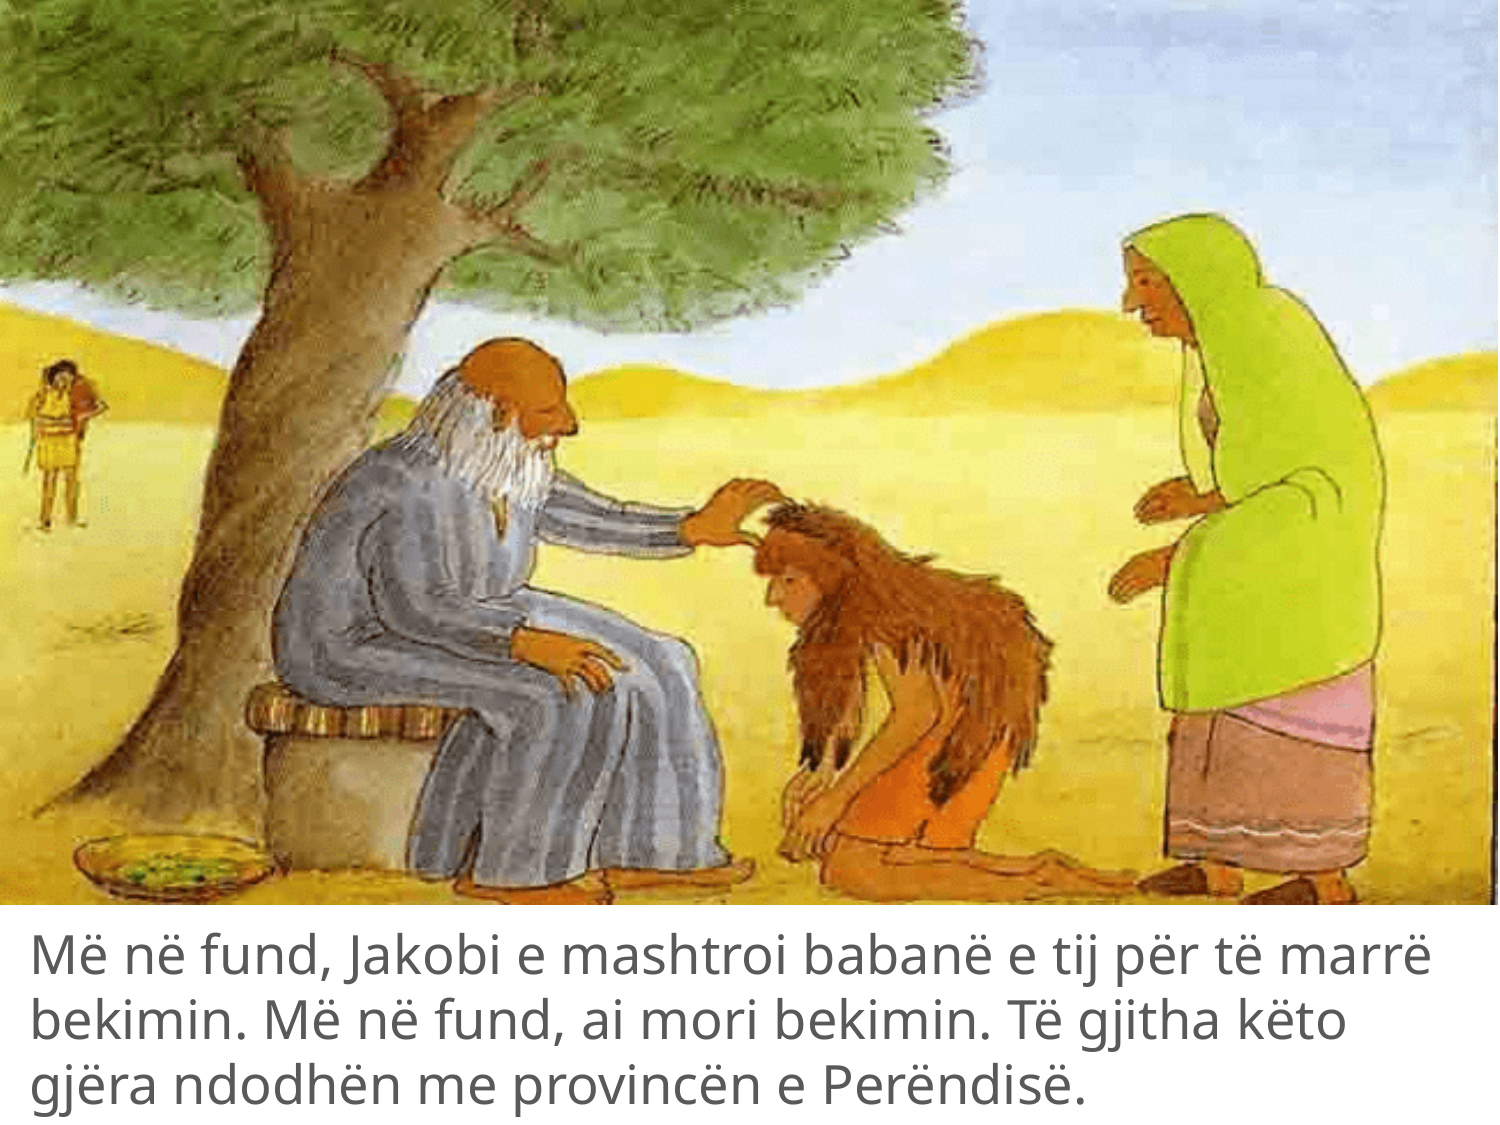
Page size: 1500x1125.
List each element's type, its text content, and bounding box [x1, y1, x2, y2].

picture [0, 0, 1498, 906]
text_box Më në fund, Jakobi e mashtroi babanë e tij për të marrë bekimin. Më në fund, ai mori bekimin. Të gjitha këto gjëra ndodhën me provincën e Perëndisë. [14, 912, 1500, 1123]
